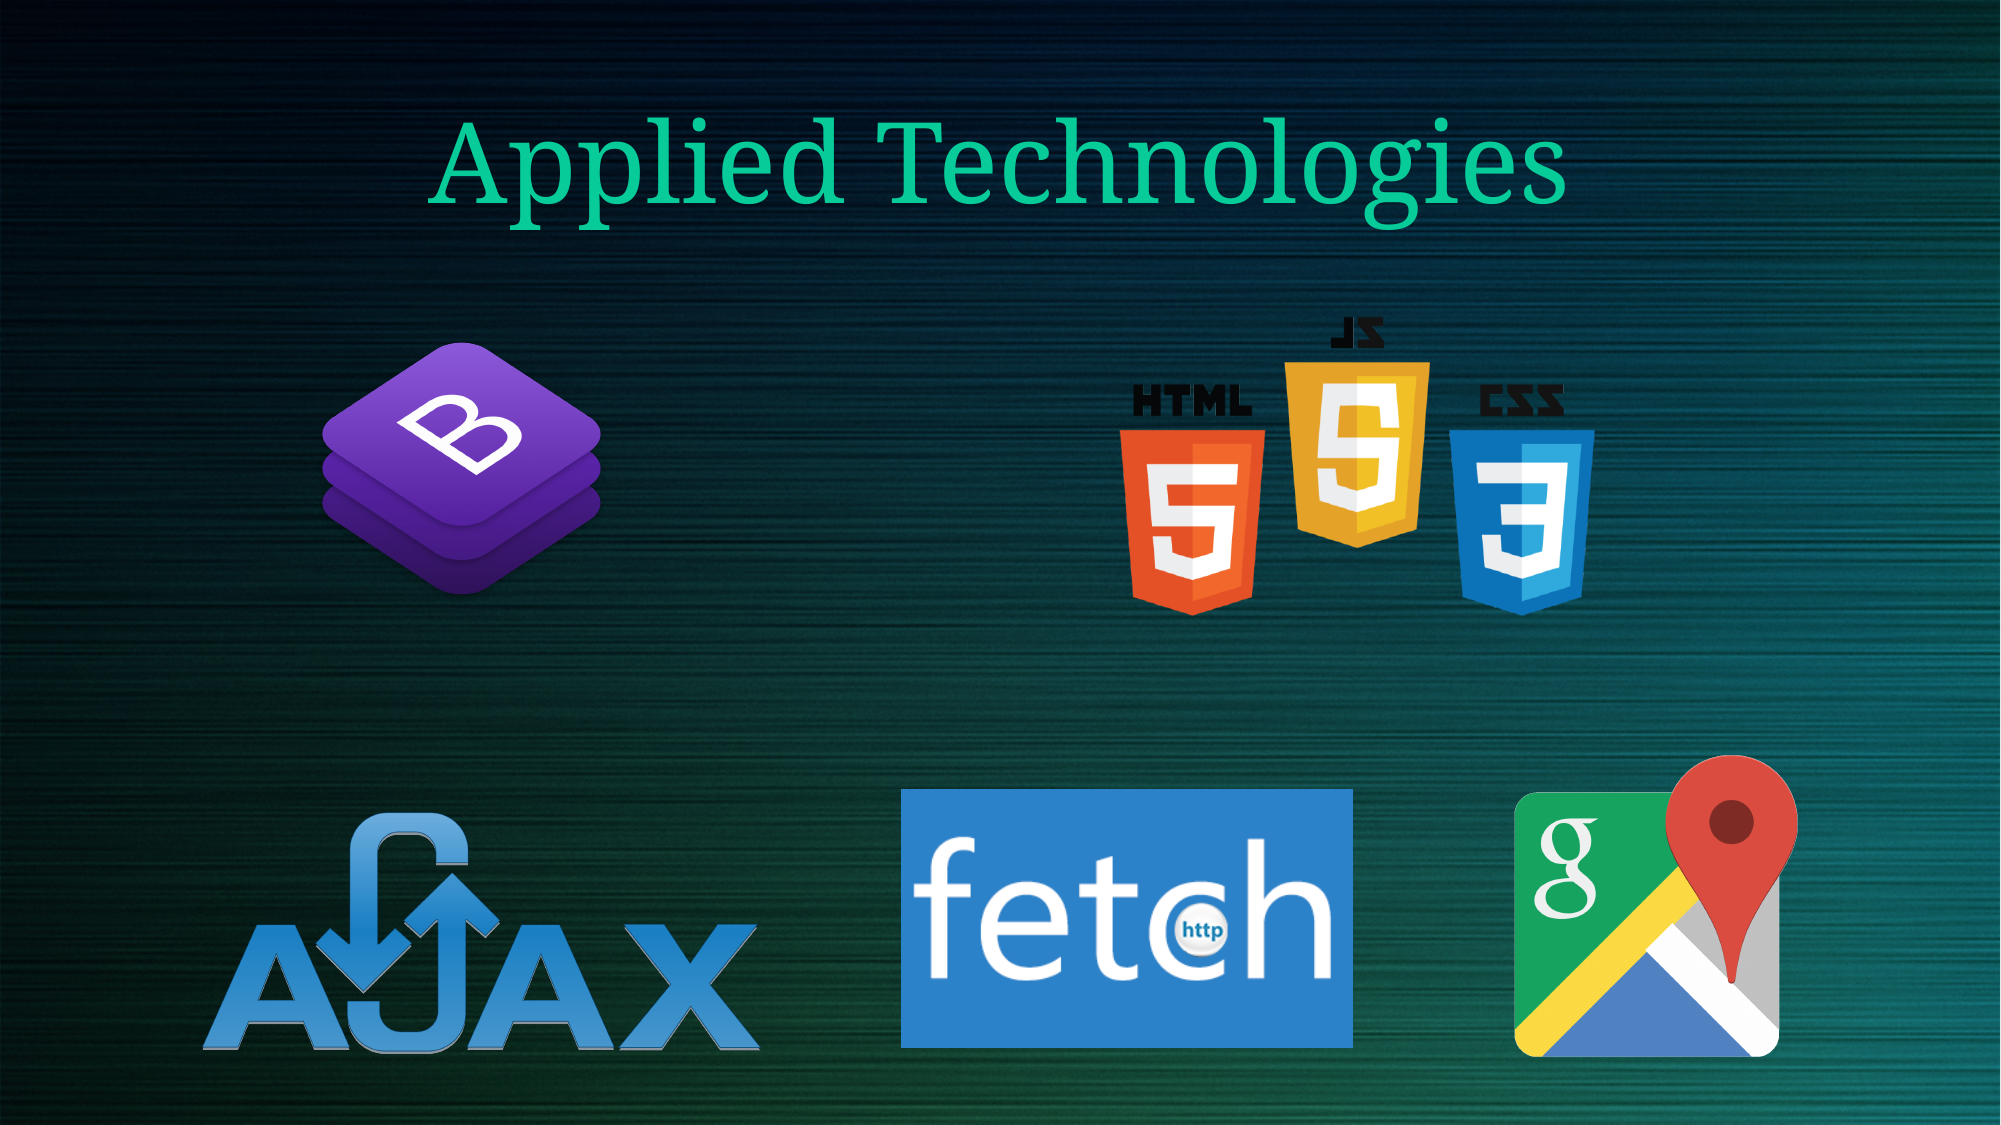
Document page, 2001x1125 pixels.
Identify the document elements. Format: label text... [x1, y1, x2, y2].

picture [0, 0, 2001, 1125]
text_box [212, 299, 1788, 885]
title Applied Technologies [212, 59, 1788, 235]
